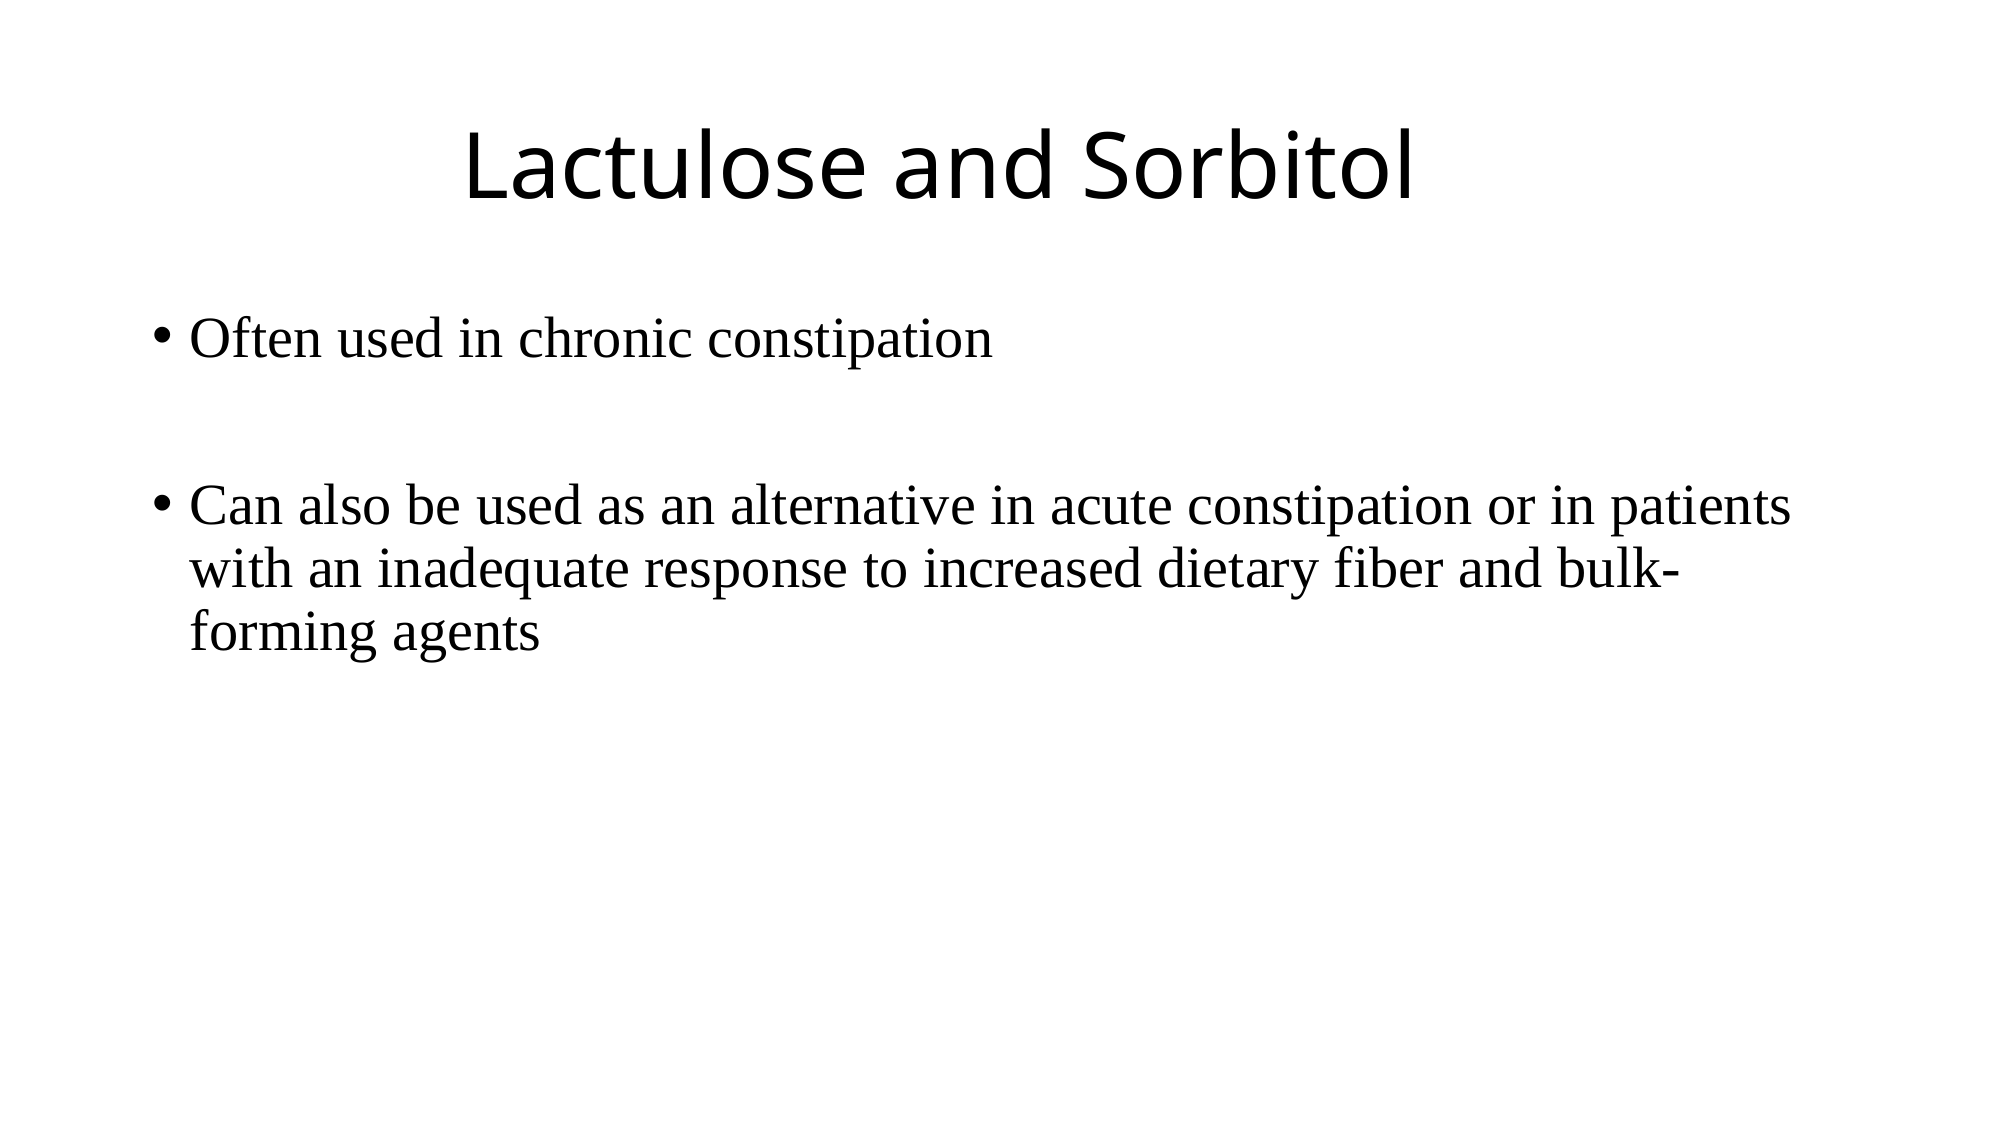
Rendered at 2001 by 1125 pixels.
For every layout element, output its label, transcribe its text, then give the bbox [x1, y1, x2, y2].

title Lactulose and Sorbitol [137, 59, 1863, 278]
list Often used in chronic constipation Can also be used as an alternative in acute constipation or in patients with an inadequate response to increased dietary fiber and bulk-forming agents [137, 299, 1863, 1014]
